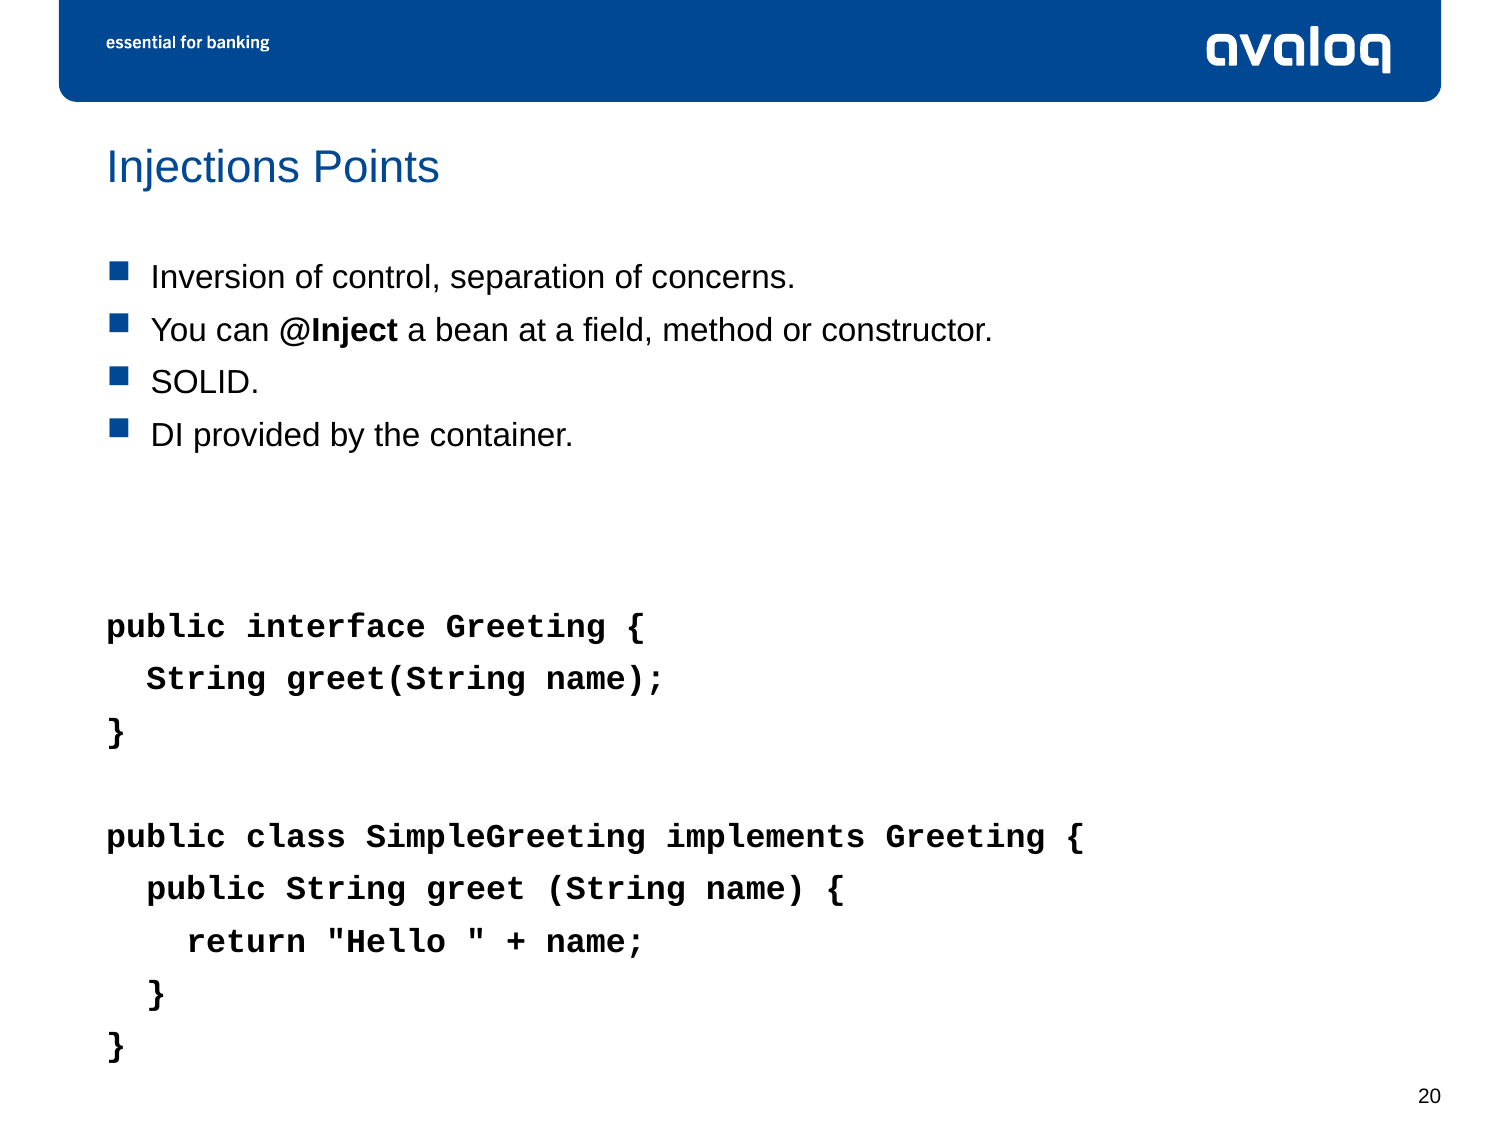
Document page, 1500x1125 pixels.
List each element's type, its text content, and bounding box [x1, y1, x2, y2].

title Injections Points [105, 142, 1394, 215]
list Inversion of control, separation of concerns. You can @Inject a bean at a field, method or constructor. SOLID. DI provided by the container. public interface Greeting { String greet(String name); } public class SimpleGreeting implements Greeting { public String greet (String name) { return "Hello " + name; } } [105, 255, 1394, 1042]
slide_number 20 [1200, 1082, 1442, 1112]
